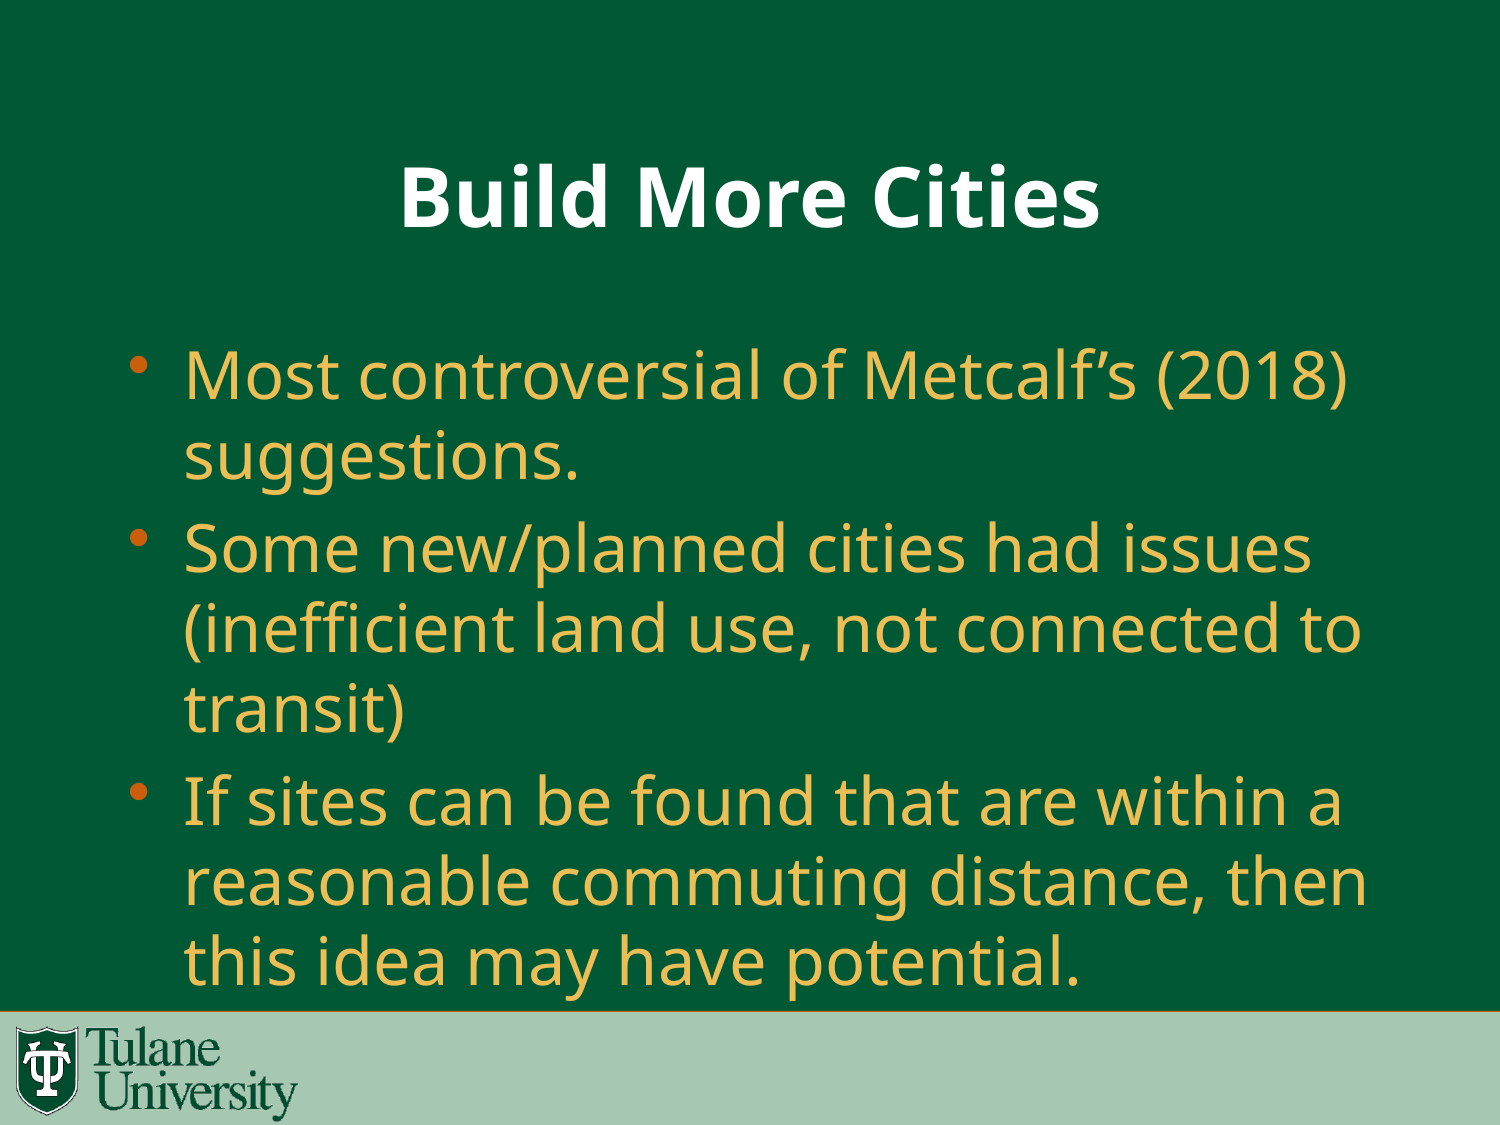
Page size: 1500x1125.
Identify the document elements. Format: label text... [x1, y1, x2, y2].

title Build More Cities [112, 99, 1388, 288]
list Most controversial of Metcalf’s (2018) suggestions. Some new/planned cities had issues (inefficient land use, not connected to transit) If sites can be found that are within a reasonable commuting distance, then this idea may have potential. [112, 324, 1388, 1000]
picture [0, 1012, 313, 1125]
